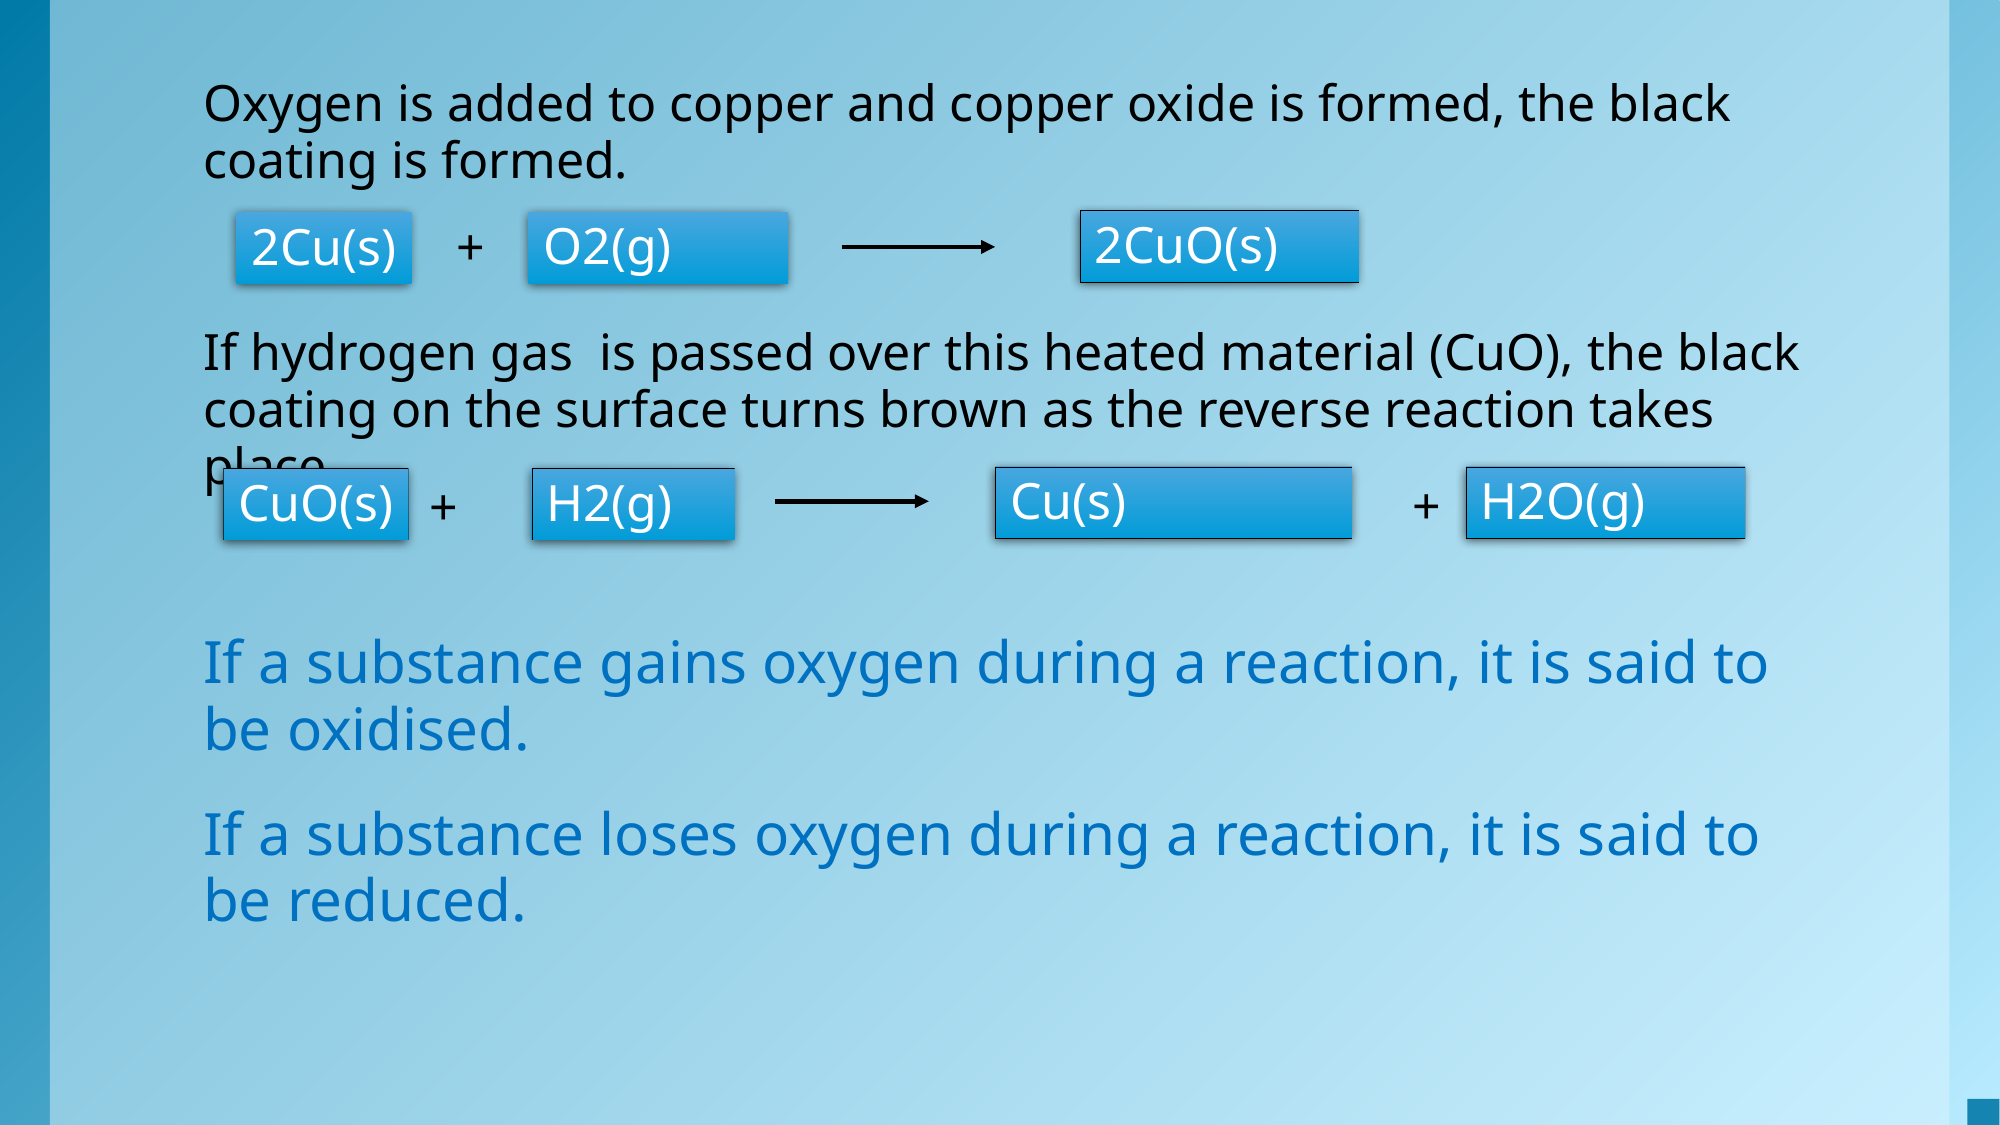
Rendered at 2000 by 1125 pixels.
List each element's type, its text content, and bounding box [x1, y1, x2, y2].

text_box Cu(s) [995, 466, 1352, 539]
text_box + [441, 212, 501, 284]
text_box + [414, 472, 474, 544]
text_box 2CuO(s) [1080, 210, 1359, 283]
text_box CuO(s) [223, 468, 409, 540]
text_box O2(g) [528, 212, 789, 284]
text_box + [1397, 471, 1457, 544]
text_box H2O(g) [1466, 466, 1746, 539]
text_box H2(g) [531, 468, 735, 540]
text_box 2Cu(s) [236, 212, 412, 284]
text_box [1966, 1098, 2000, 1125]
list Oxygen is added to copper and copper oxide is formed, the black coating is formed. If hydrogen gas is passed over this heated material (CuO), the black coating on the surface turns brown as the reverse reaction takes place. If a substance gains oxygen during a reaction, it is said to be oxidised. If a substance loses oxygen during a reaction, it is said to be reduced. [183, 66, 1850, 1013]
